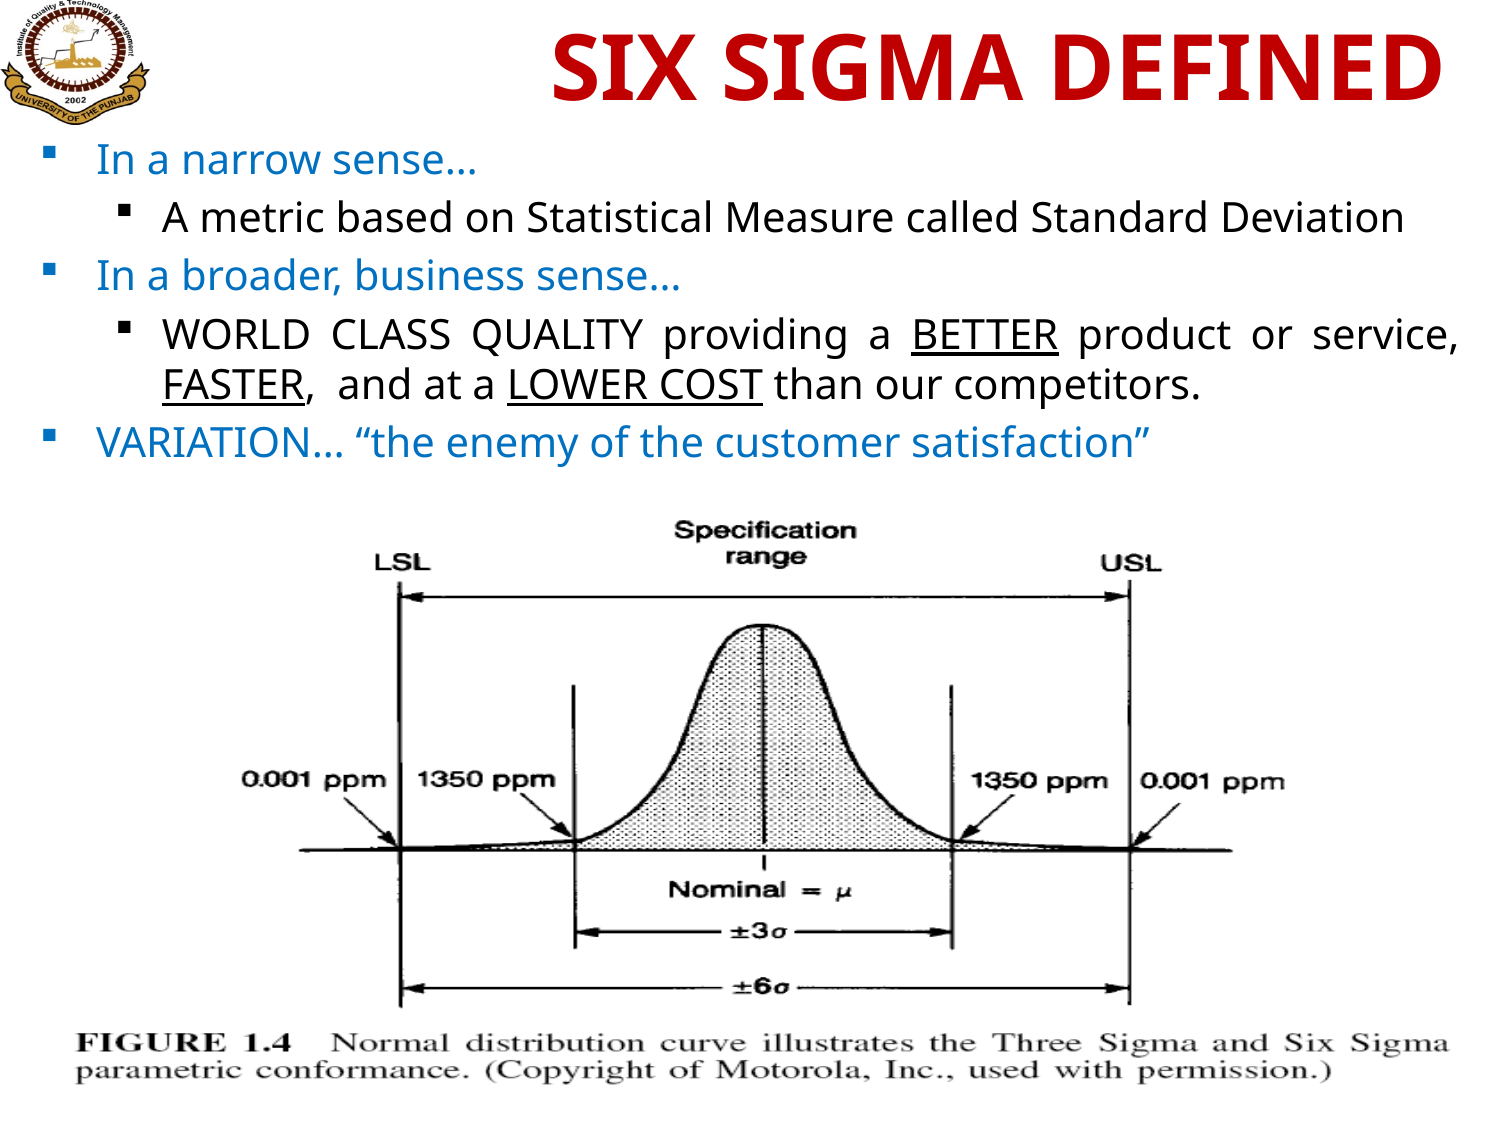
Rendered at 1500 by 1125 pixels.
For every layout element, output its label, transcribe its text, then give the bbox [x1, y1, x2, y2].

title SIX SIGMA DEFINED [474, 7, 1463, 121]
picture [49, 474, 1463, 1105]
list In a narrow sense… A metric based on Statistical Measure called Standard Deviation In a broader, business sense… WORLD CLASS QUALITY providing a BETTER product or service, FASTER, and at a LOWER COST than our competitors. VARIATION… “the enemy of the customer satisfaction” [24, 124, 1476, 488]
picture [0, 0, 151, 126]
